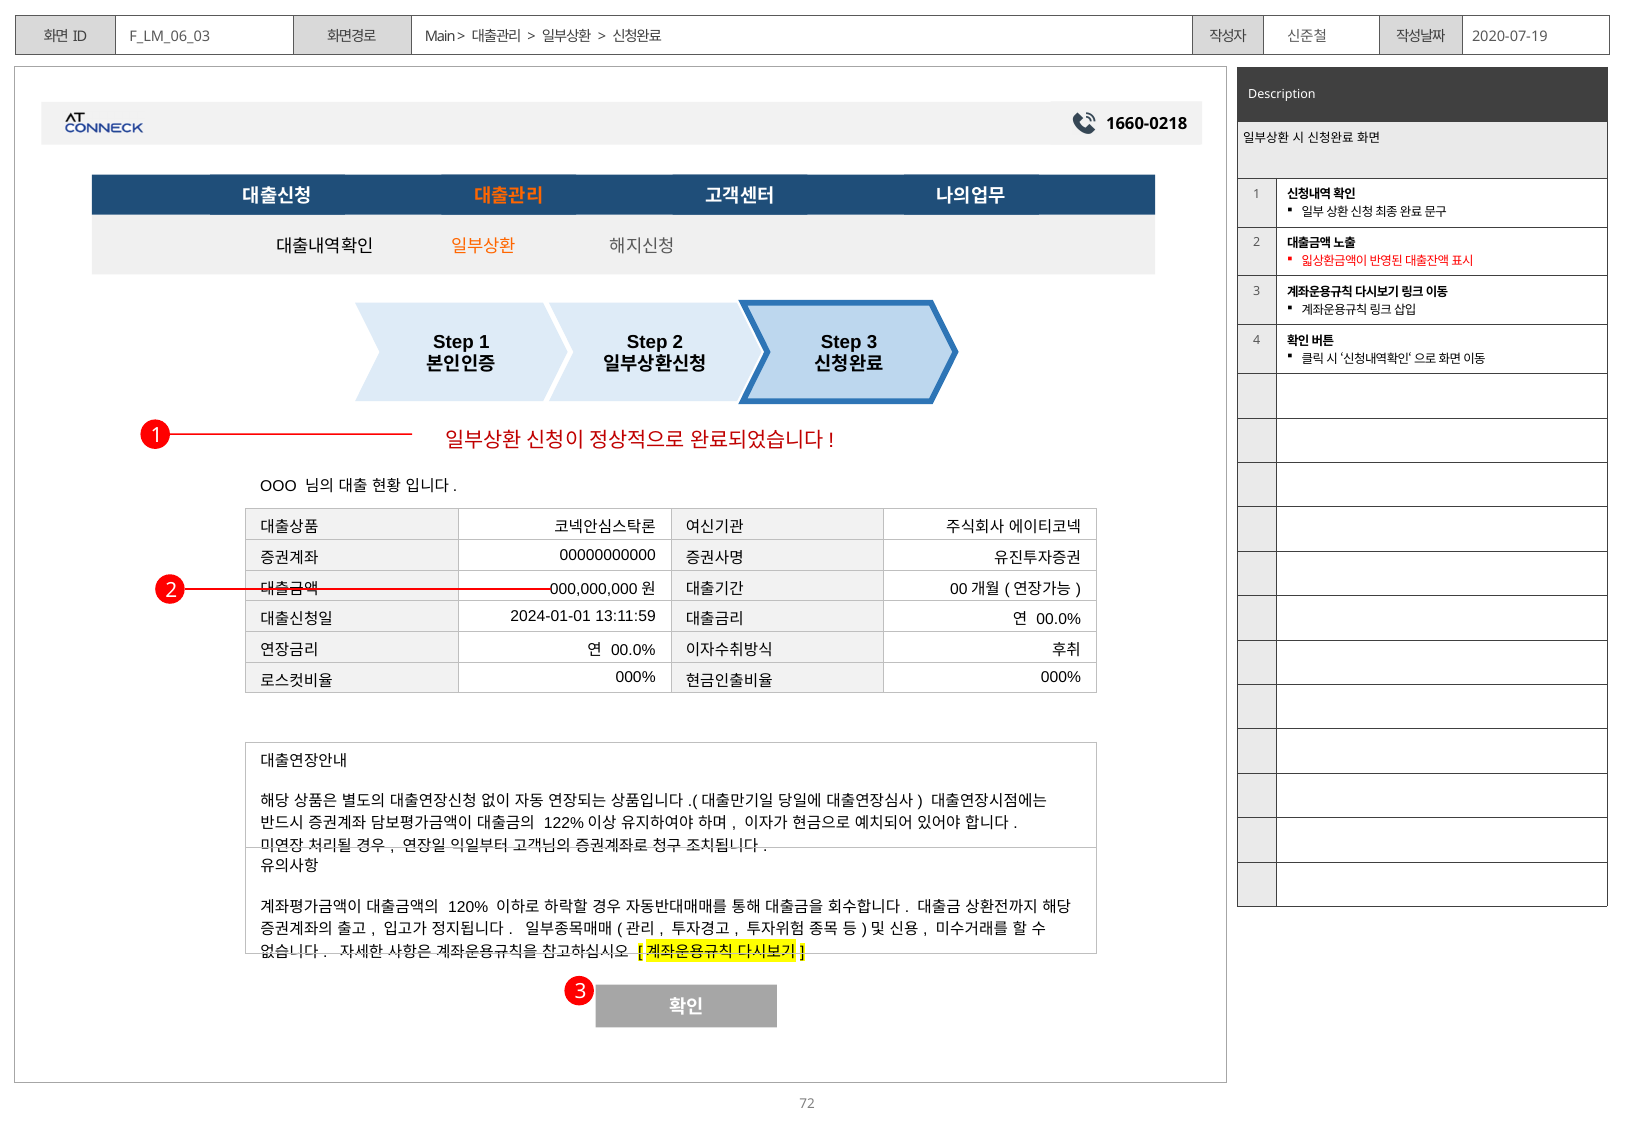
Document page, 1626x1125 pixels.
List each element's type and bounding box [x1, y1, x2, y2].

table_cell [1238, 729, 1276, 773]
table_cell [1277, 552, 1607, 595]
table_cell [1277, 325, 1607, 373]
table_cell [1238, 179, 1276, 227]
table_cell [1238, 641, 1276, 684]
table_cell [1277, 729, 1607, 773]
table_cell [1277, 419, 1607, 462]
table_cell [1238, 276, 1276, 324]
text_box [355, 302, 956, 402]
table_cell [459, 632, 671, 662]
picture [1072, 110, 1097, 135]
table_cell [1238, 863, 1276, 906]
table_cell [459, 663, 671, 692]
table_cell [1238, 552, 1276, 595]
table_cell [459, 571, 671, 600]
table_header [459, 509, 671, 539]
table_cell [1277, 641, 1607, 684]
table_cell [1238, 463, 1276, 506]
table_cell [1238, 325, 1276, 373]
table_cell [246, 604, 458, 631]
table_cell [1238, 685, 1276, 728]
text_box [410, 17, 1138, 54]
text_box [564, 975, 594, 1006]
text_box [115, 17, 277, 54]
table_header [884, 509, 1096, 539]
table_cell [1238, 122, 1607, 178]
table_header [672, 509, 883, 539]
table_header [246, 743, 1096, 847]
table_cell [459, 601, 671, 631]
table_cell [246, 663, 458, 692]
table_cell [884, 632, 1096, 662]
text_box [91, 174, 1156, 275]
table_cell [246, 540, 458, 570]
table_cell [1277, 507, 1607, 551]
table_cell [1277, 596, 1607, 640]
text_box [1273, 17, 1378, 54]
text_box [155, 574, 551, 604]
table_header [246, 509, 458, 539]
table_cell [672, 663, 883, 692]
table_cell [1238, 374, 1276, 418]
table_cell [1277, 179, 1607, 227]
table_cell [1277, 276, 1607, 324]
table_cell [884, 571, 1096, 600]
table_cell [1277, 818, 1607, 862]
table_cell [672, 571, 883, 600]
table_cell [1277, 863, 1607, 906]
text_box [245, 411, 864, 504]
table_cell [672, 632, 883, 662]
table_cell [1238, 818, 1276, 862]
table_cell [1277, 228, 1607, 275]
table_cell [1238, 419, 1276, 462]
table_cell [884, 601, 1096, 631]
table_cell [1277, 374, 1607, 418]
table_header [1238, 68, 1607, 121]
text_box [41, 101, 1203, 145]
table_cell [1238, 774, 1276, 817]
table_cell [1277, 463, 1607, 506]
table_cell [672, 601, 883, 631]
table_cell [1238, 507, 1276, 551]
table_cell [884, 663, 1096, 692]
picture [62, 110, 145, 134]
table_cell [246, 632, 458, 662]
text_box [1458, 17, 1563, 54]
text_box [781, 1088, 830, 1122]
table_cell [1238, 228, 1276, 275]
table_cell [1277, 685, 1607, 728]
table_cell [884, 540, 1096, 570]
table_cell [459, 540, 671, 570]
table_cell [1277, 774, 1607, 817]
text_box [140, 419, 413, 449]
table_cell [246, 848, 1096, 953]
table_cell [1238, 596, 1276, 640]
table_cell [672, 540, 883, 570]
text_box [595, 983, 778, 1028]
